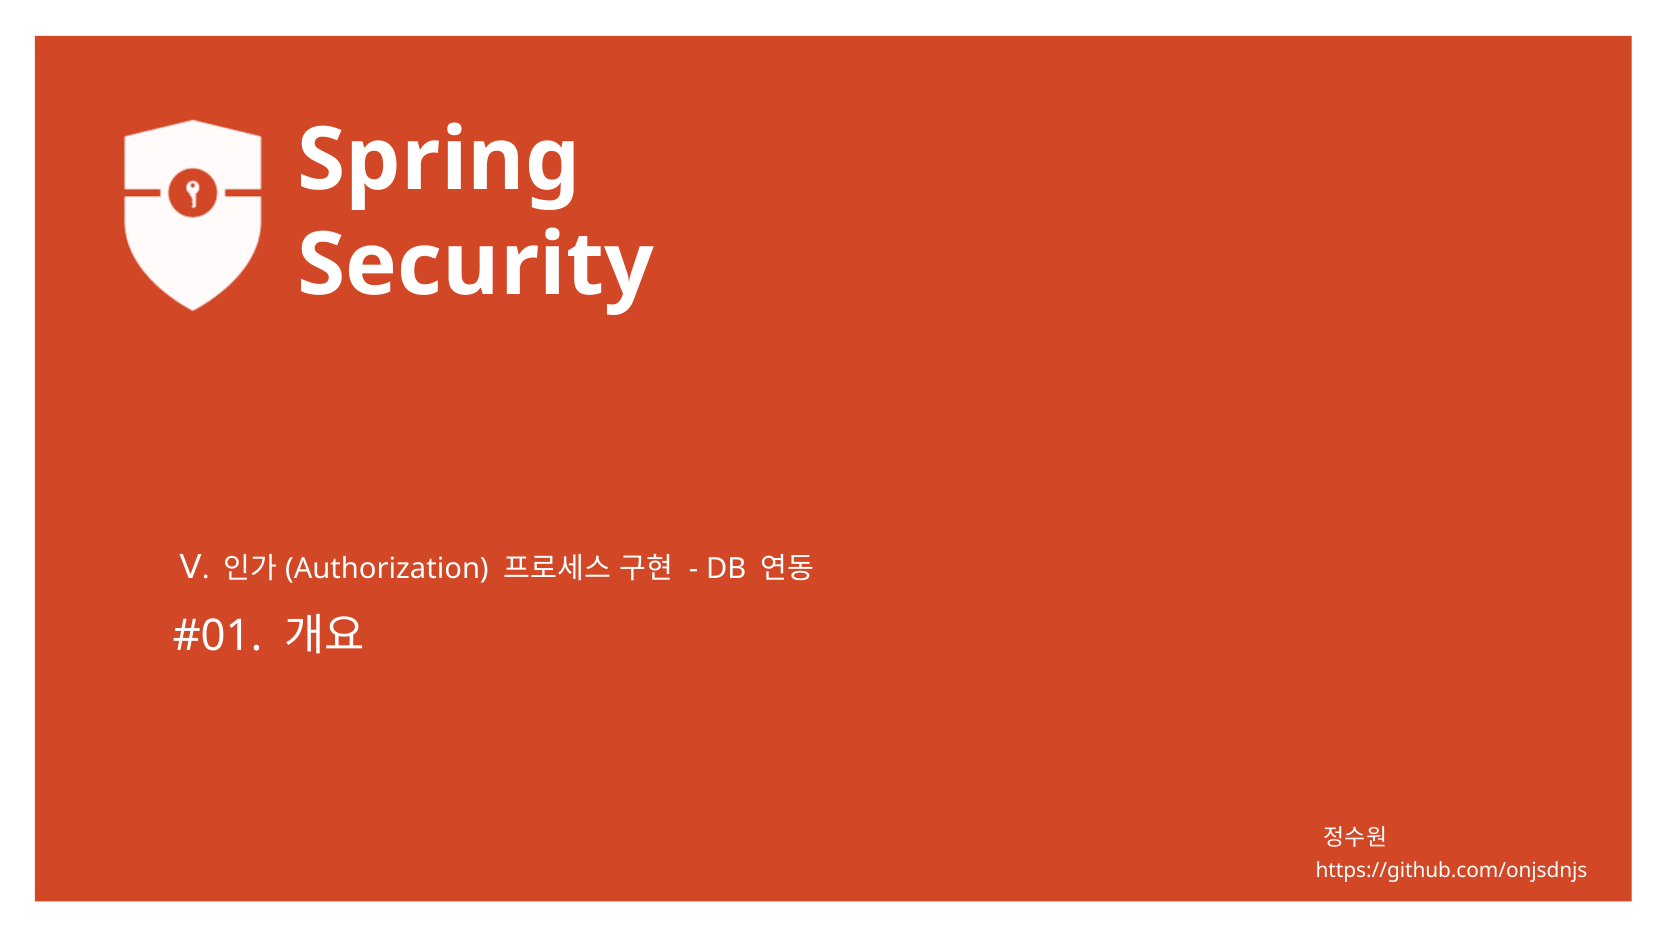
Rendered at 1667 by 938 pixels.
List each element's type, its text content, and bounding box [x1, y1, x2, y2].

text_box #01. 개요 [159, 599, 1386, 678]
text_box Ⅴ. 인가(Authorization) 프로세스 구현 - DB 연동 [164, 538, 838, 593]
picture [63, 85, 324, 346]
